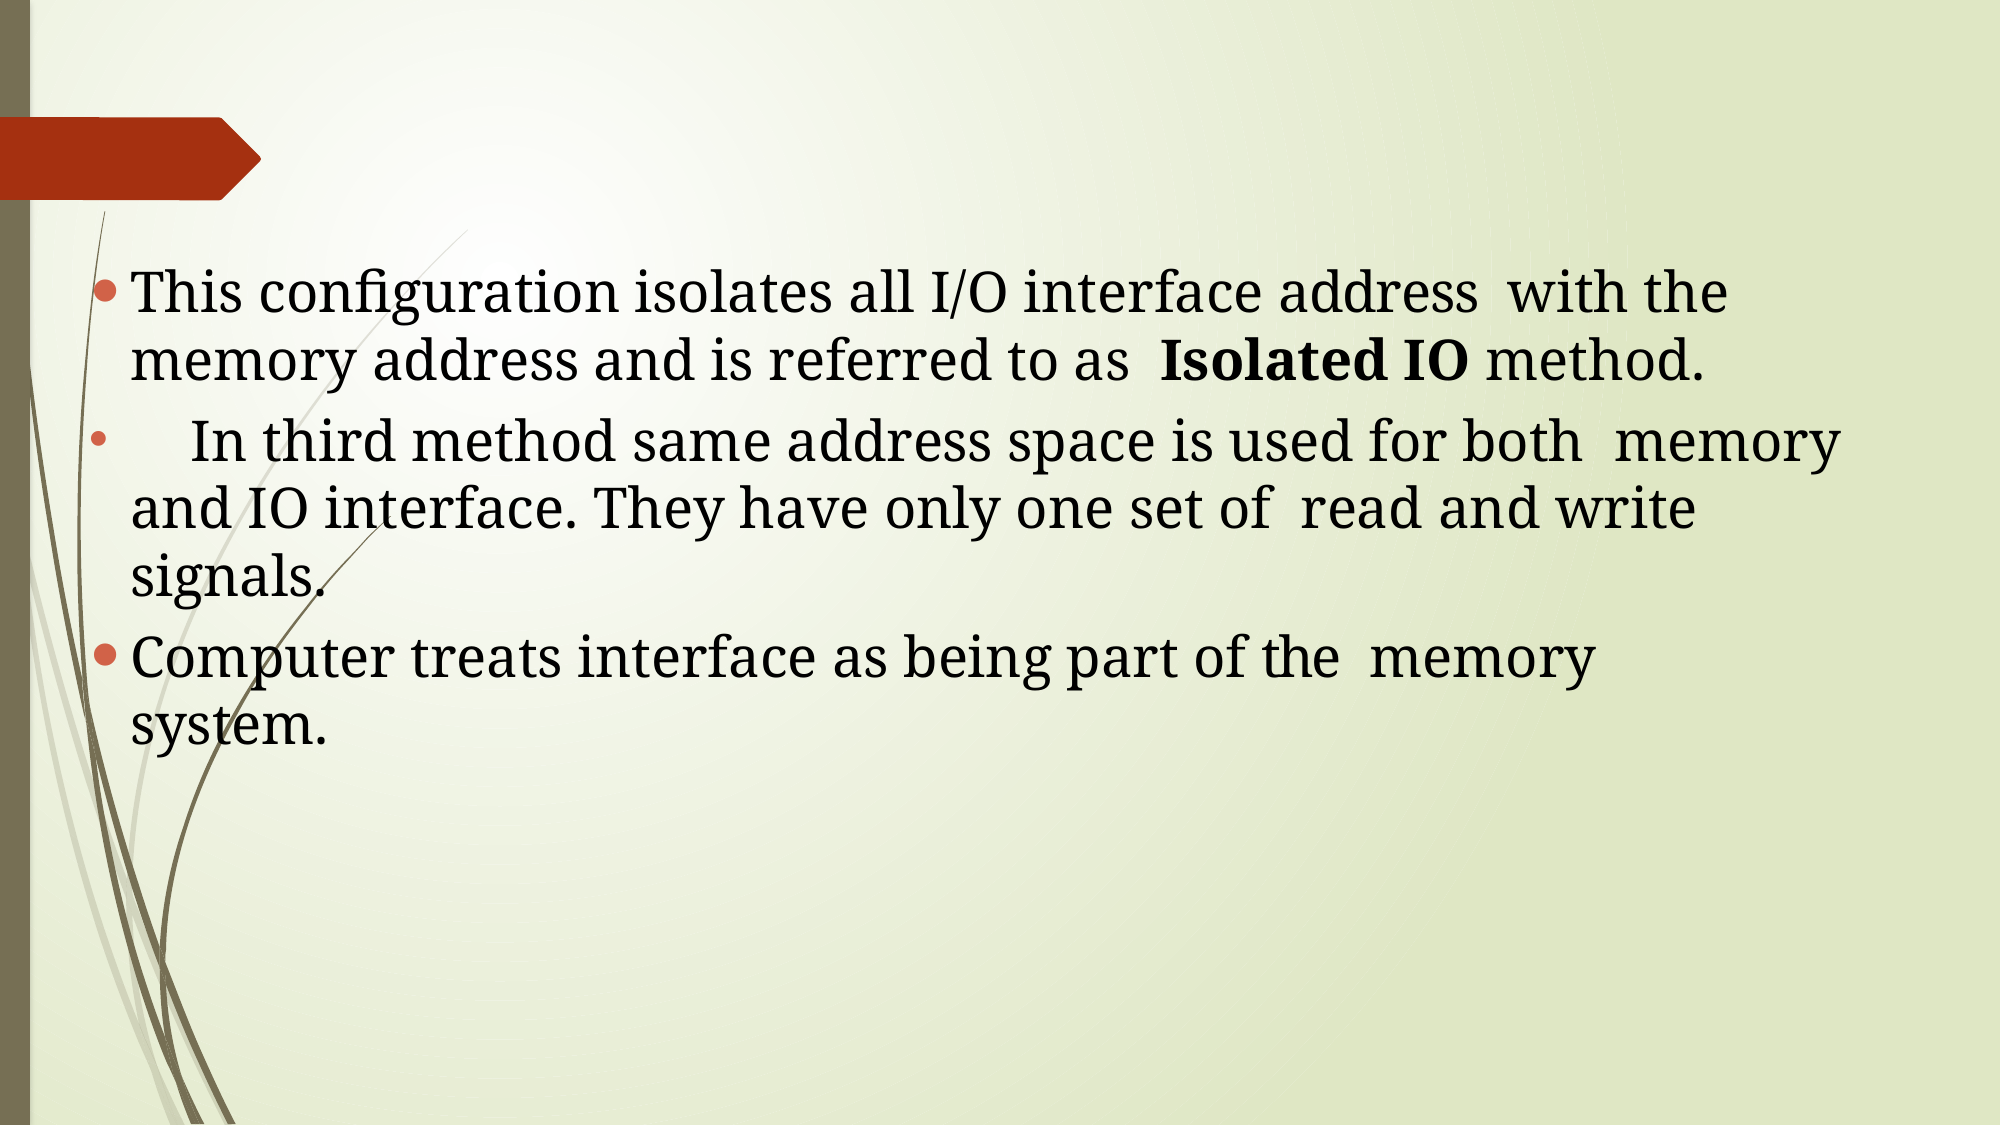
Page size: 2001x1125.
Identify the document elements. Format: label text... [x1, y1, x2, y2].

text_box This configuration isolates all I/O interface address with the memory address and is referred to as Isolated IO method. In third method same address space is used for both memory and IO interface. They have only one set of read and write signals. Computer treats interface as being part of the memory system. [83, 254, 1891, 756]
